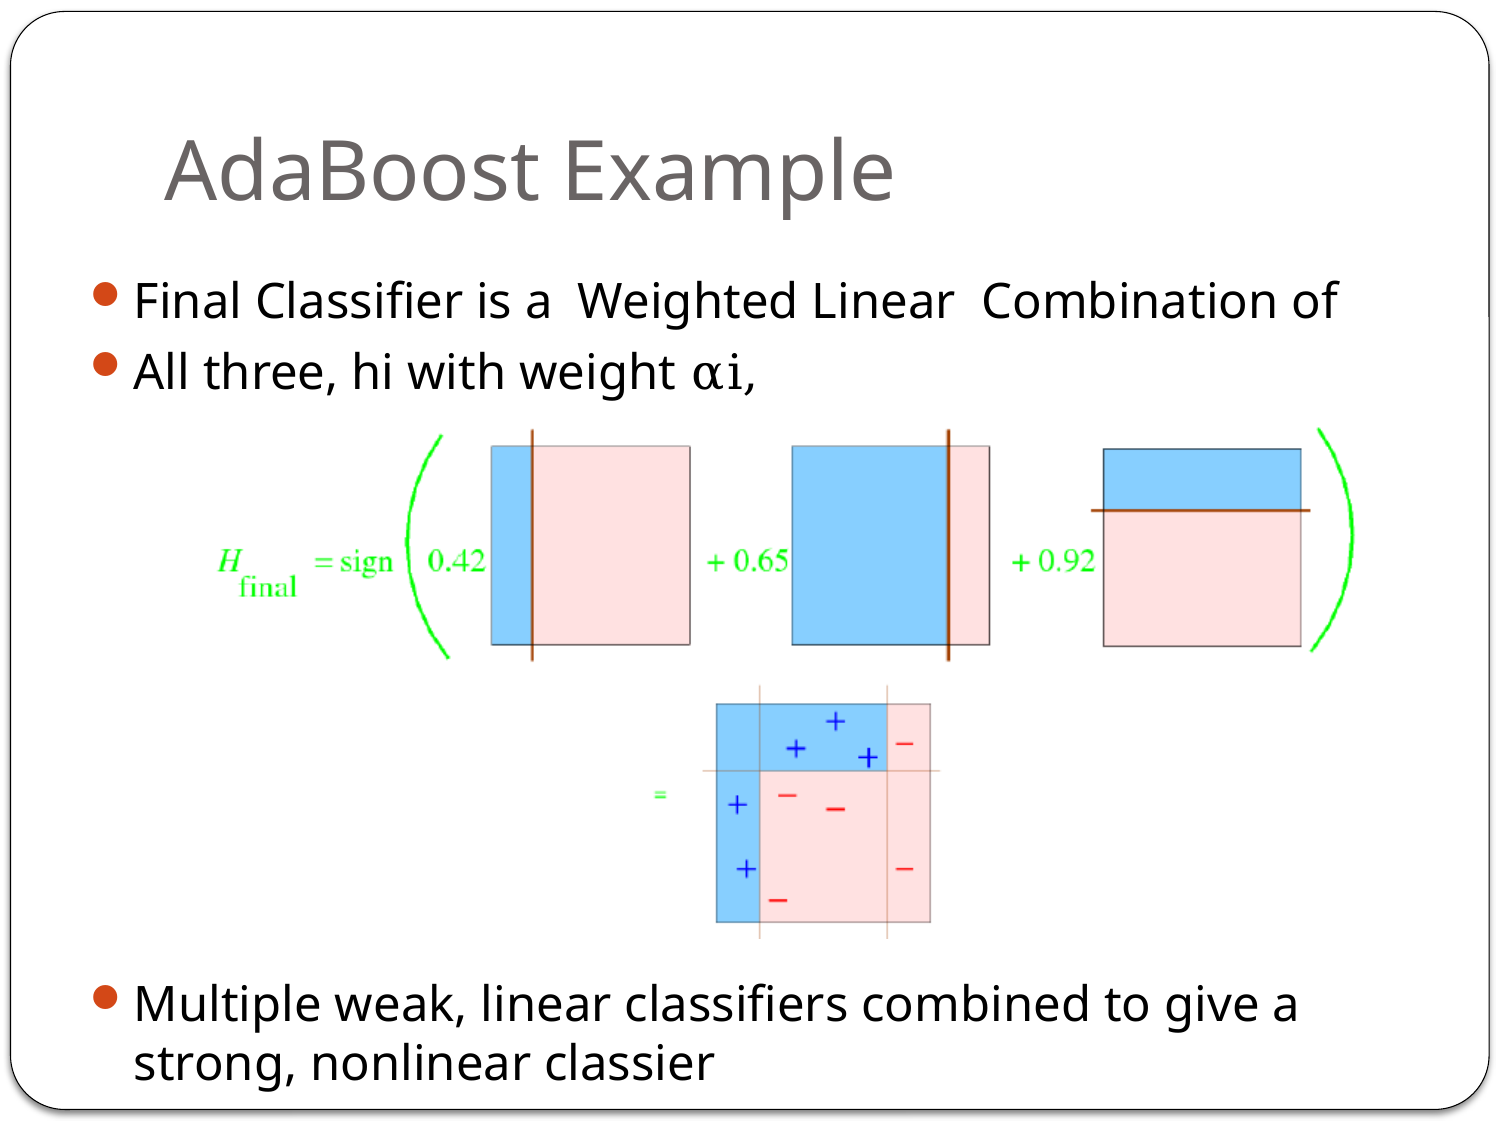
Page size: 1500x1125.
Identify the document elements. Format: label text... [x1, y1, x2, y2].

list Final Classifier is a Weighted Linear Combination of All three, hi with weight αi, Multiple weak, linear classifiers combined to give a strong, nonlinear classier [75, 262, 1425, 1100]
picture [212, 412, 1364, 939]
title AdaBoost Example [150, 45, 1425, 233]
